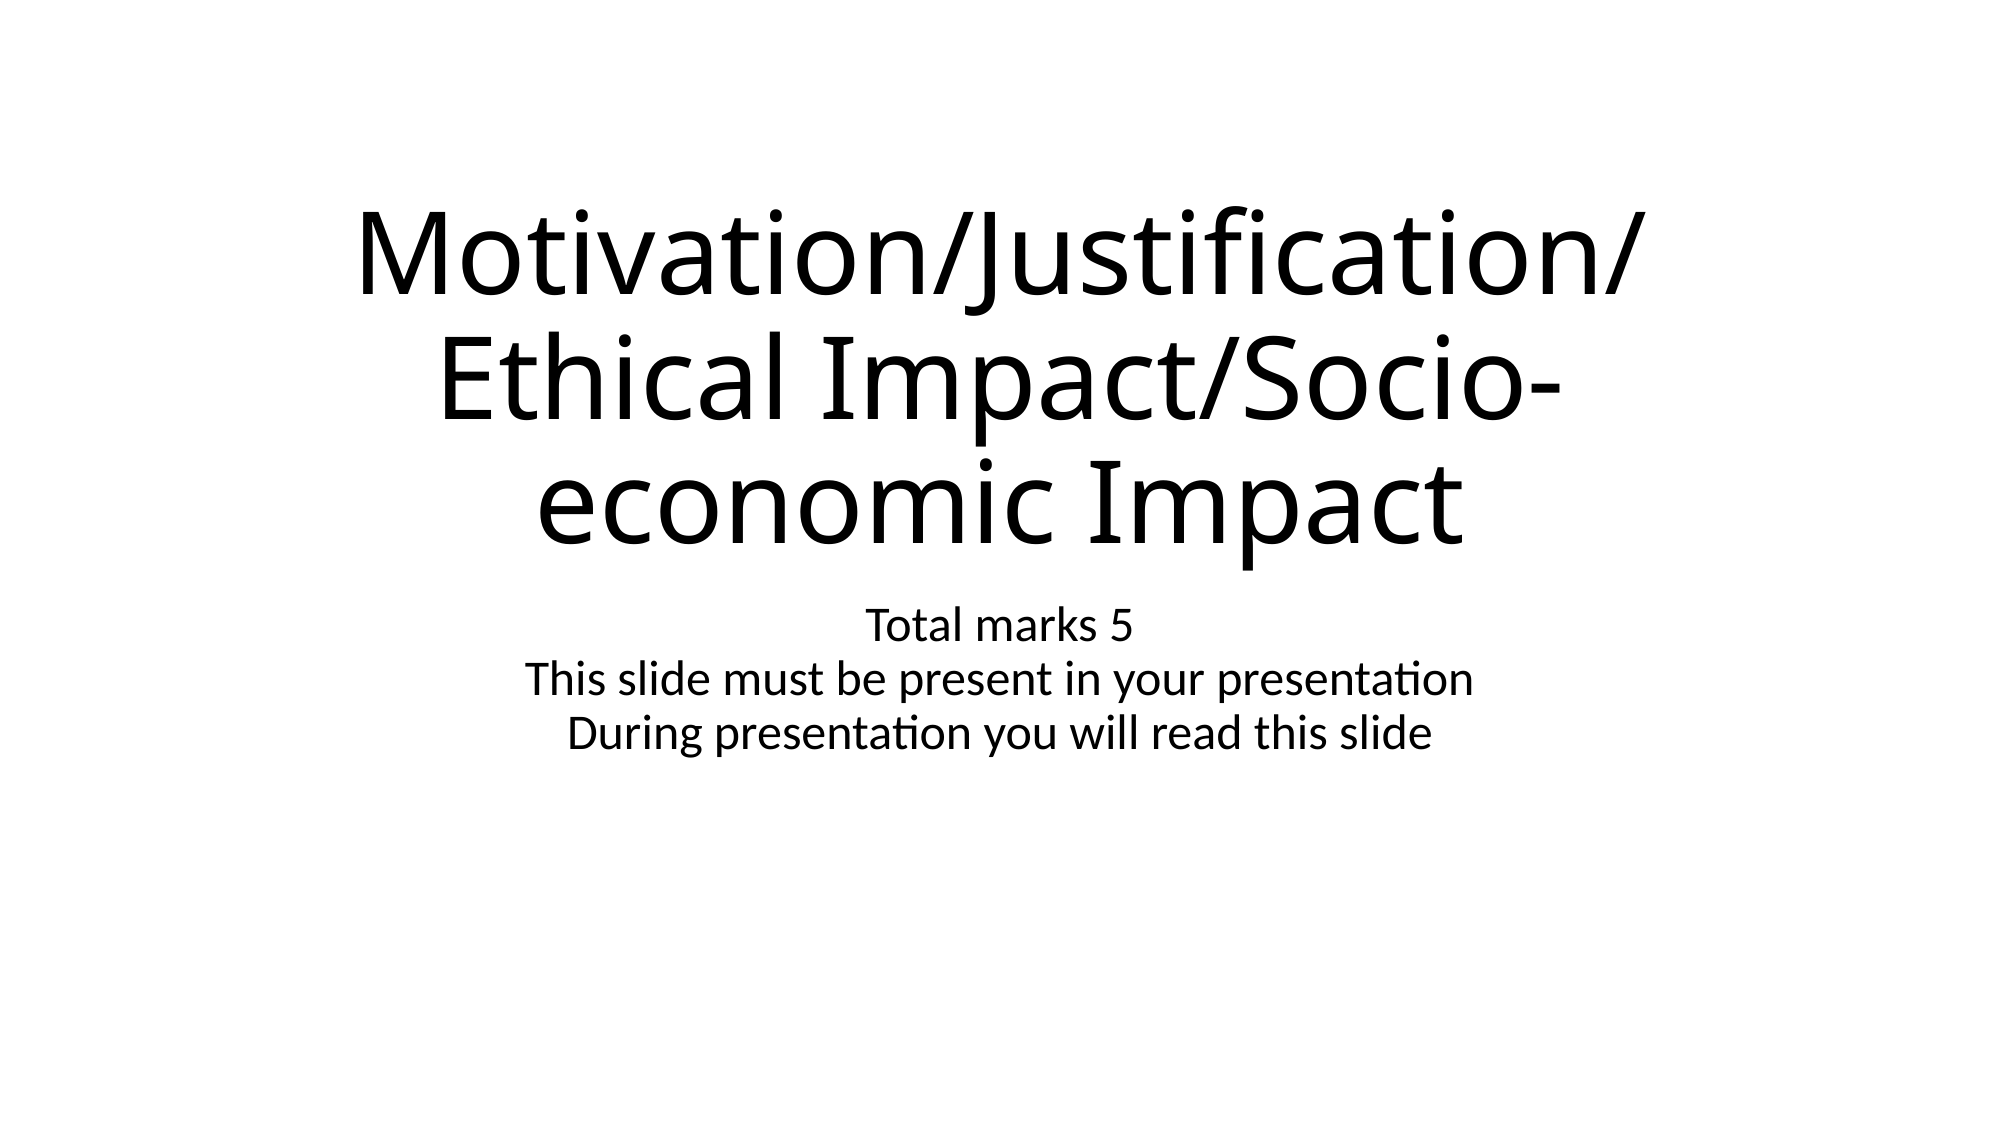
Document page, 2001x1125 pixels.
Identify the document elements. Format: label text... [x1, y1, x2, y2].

title Motivation/Justification/Ethical Impact/Socio-economic Impact [249, 184, 1750, 576]
subtitle Total marks 5 This slide must be present in your presentation During presentation you will read this slide [249, 590, 1750, 863]
